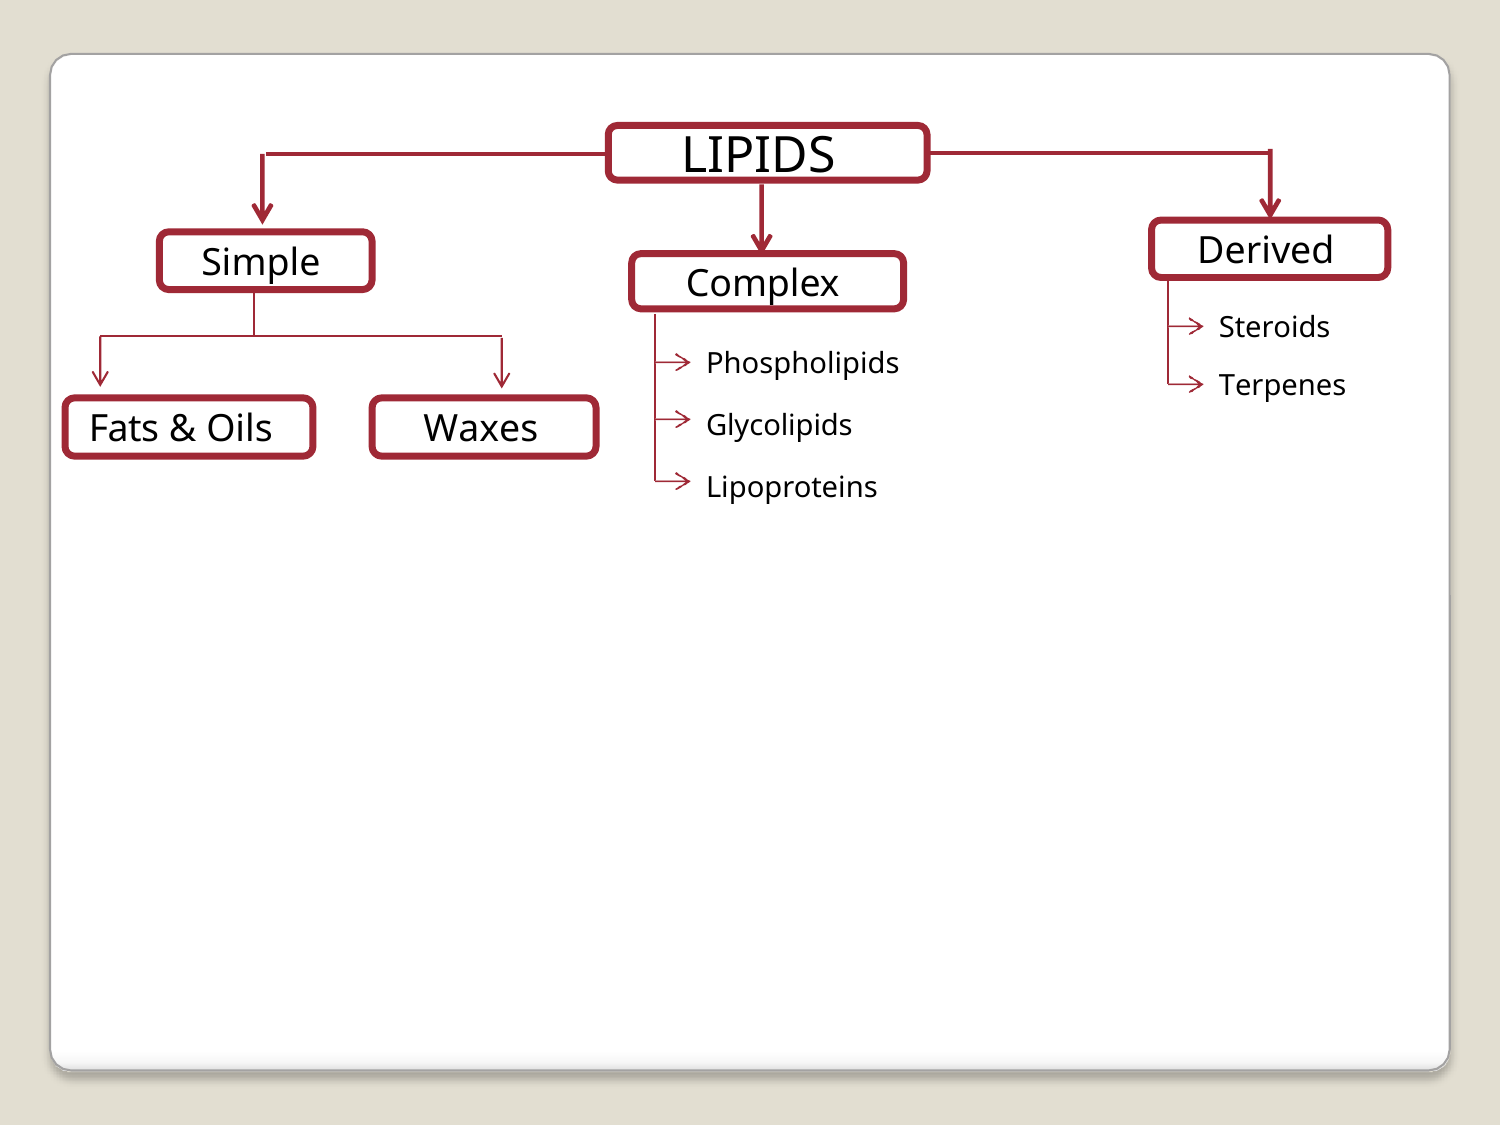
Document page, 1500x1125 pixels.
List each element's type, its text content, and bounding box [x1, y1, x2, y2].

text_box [368, 394, 600, 460]
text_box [1166, 276, 1204, 393]
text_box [155, 148, 1282, 294]
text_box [1147, 216, 1392, 282]
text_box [61, 288, 692, 491]
picture [36, 48, 1464, 1093]
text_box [604, 121, 931, 147]
text_box Steroids Terpenes [1216, 306, 1353, 401]
text_box Phospholipids Glycolipids Lipoproteins [703, 341, 909, 504]
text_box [627, 249, 908, 313]
